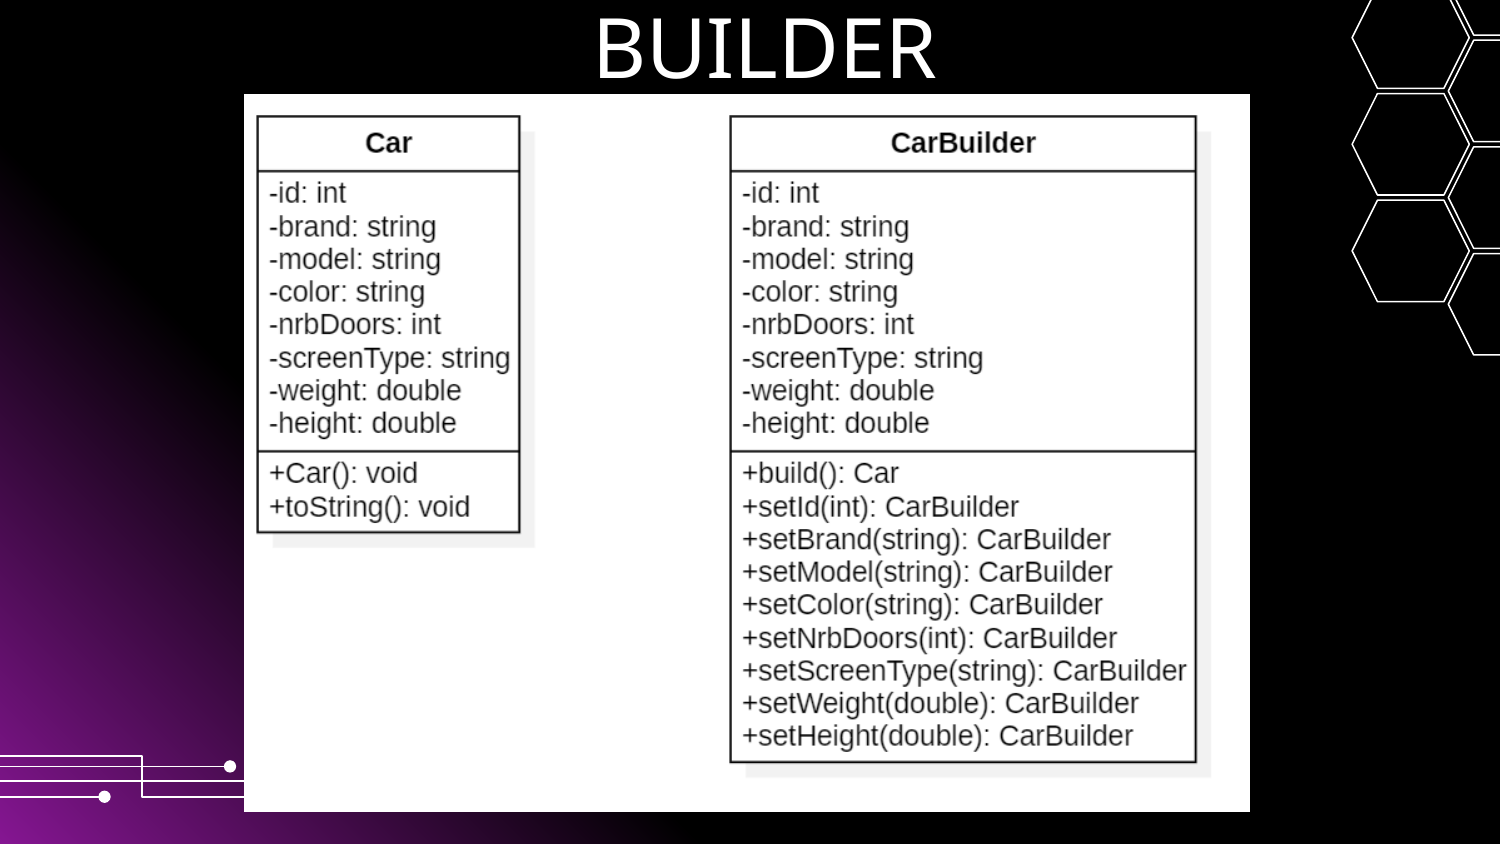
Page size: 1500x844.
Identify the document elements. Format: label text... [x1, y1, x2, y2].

picture [244, 94, 1250, 813]
text_box BUILDER [132, 0, 1397, 75]
